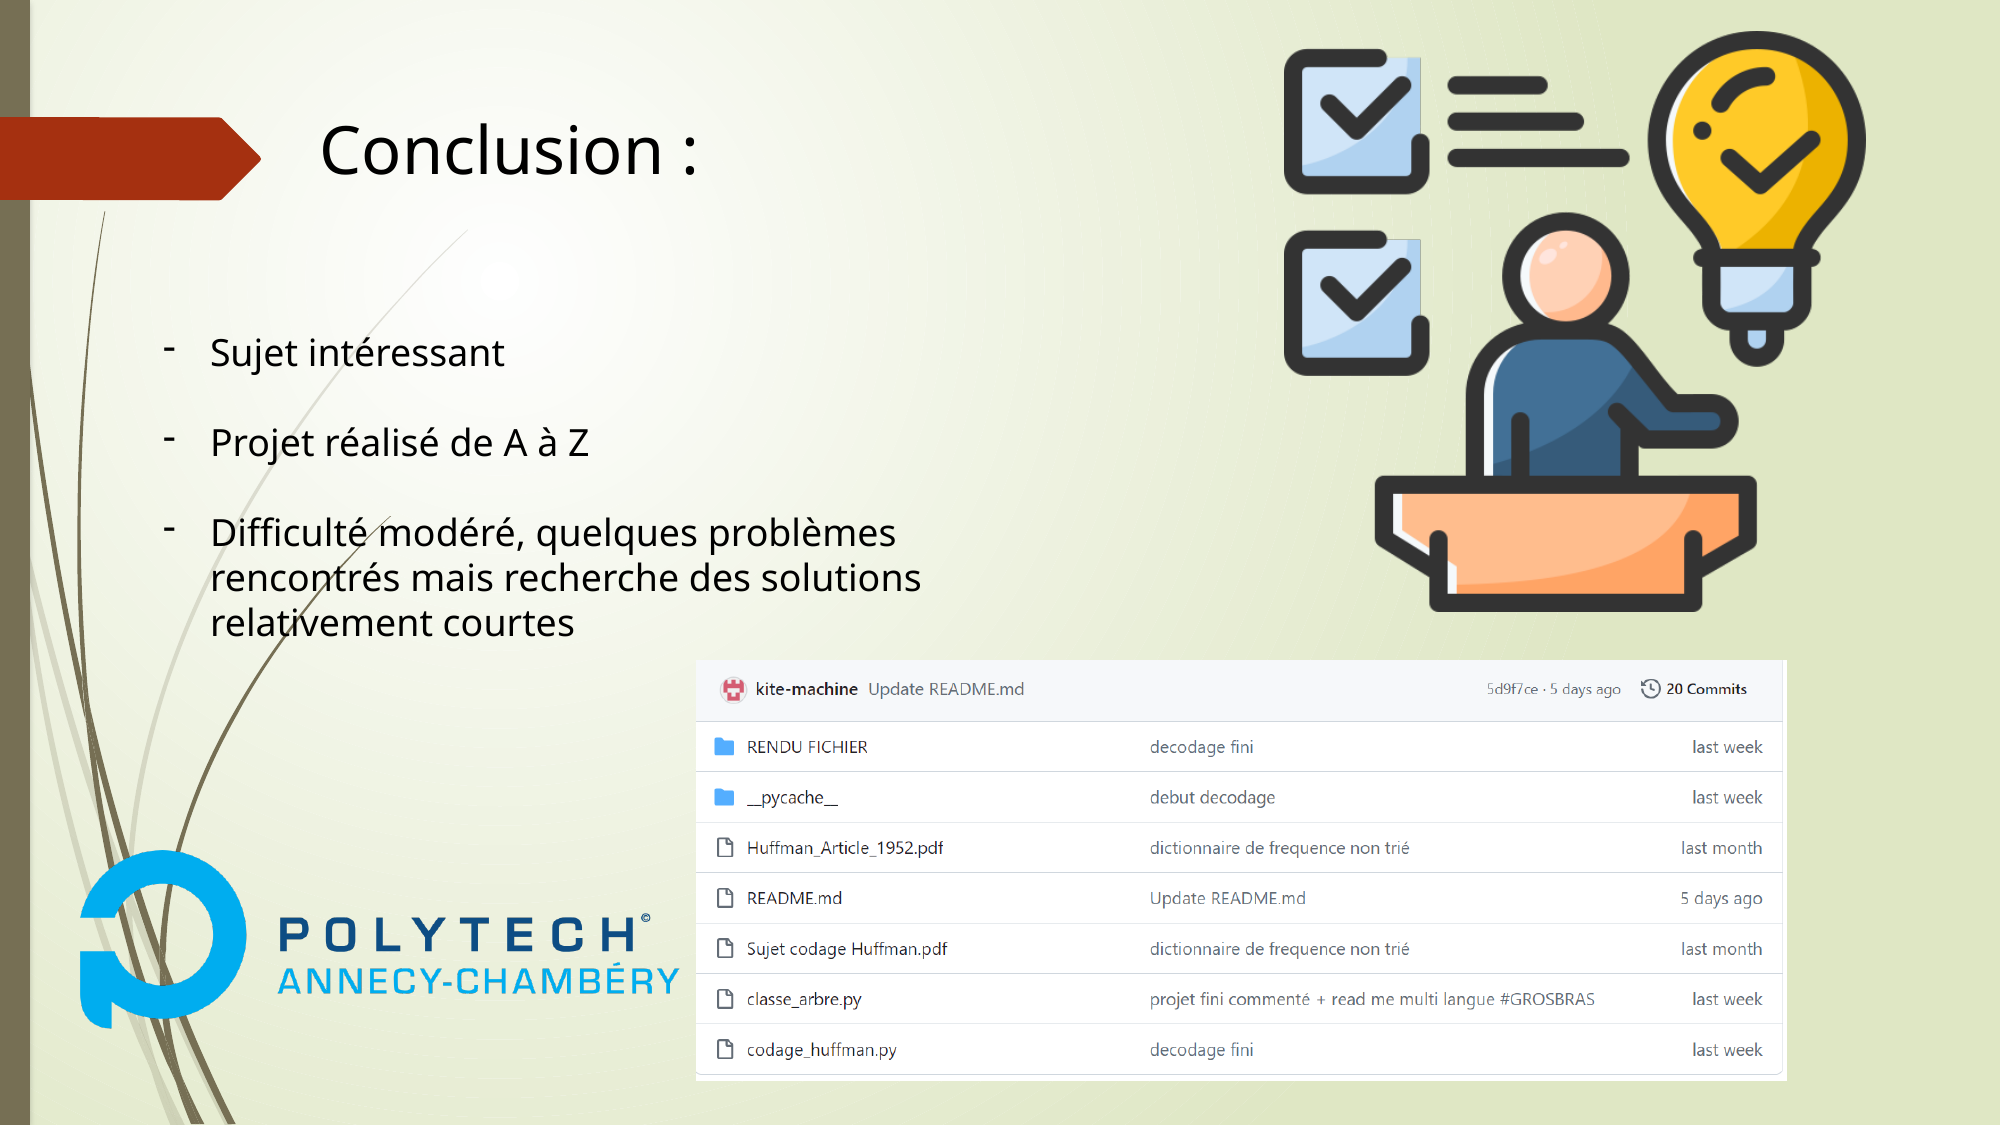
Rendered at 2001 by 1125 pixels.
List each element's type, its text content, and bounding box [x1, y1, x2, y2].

text_box Conclusion : [304, 100, 1279, 195]
picture [79, 660, 1787, 1082]
picture [1284, 31, 1866, 613]
text_box Sujet intéressant Projet réalisé de A à Z Difficulté modéré, quelques problèmes rencontrés mais recherche des solutions relativement courtes [148, 321, 1059, 697]
